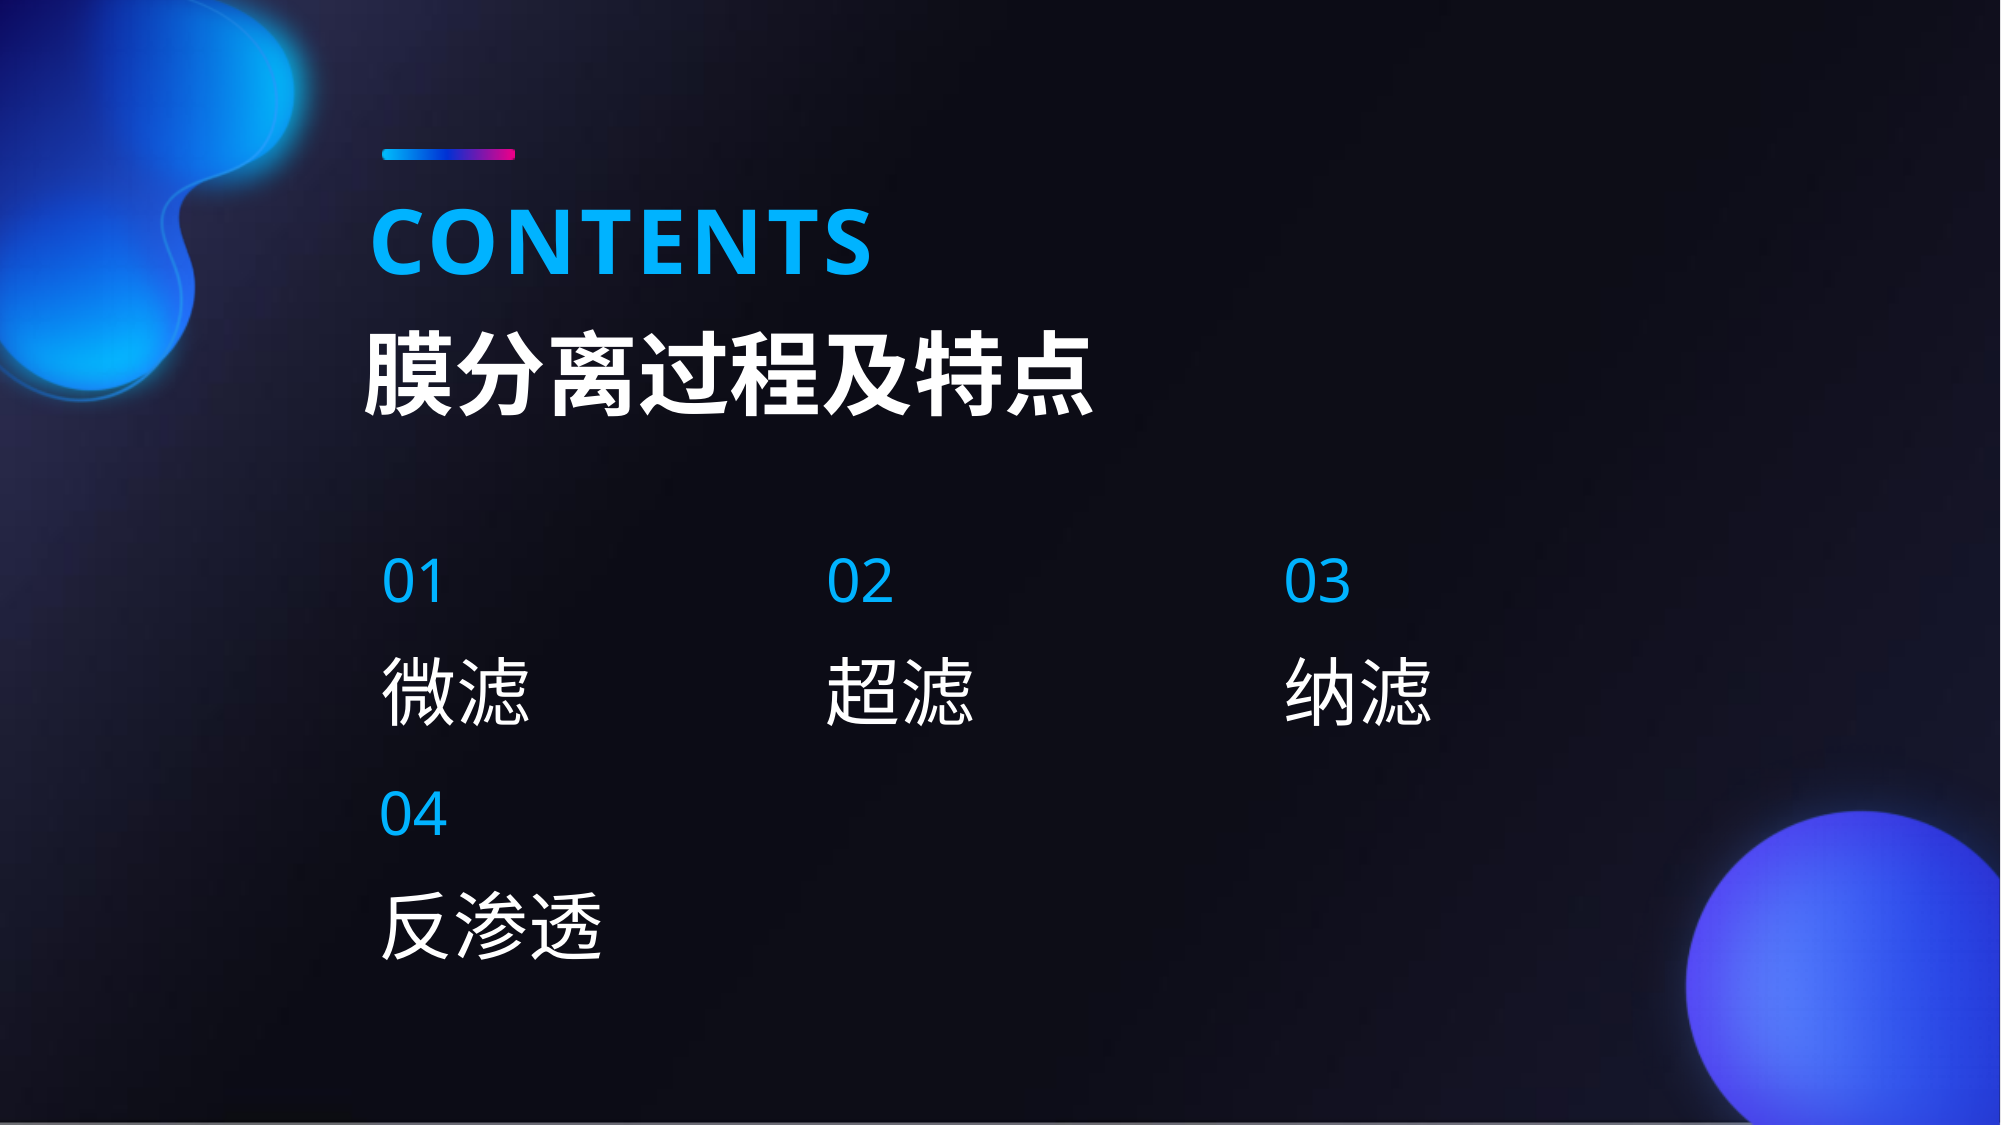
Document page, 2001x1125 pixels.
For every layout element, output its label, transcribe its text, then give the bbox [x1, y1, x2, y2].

picture [0, 0, 2001, 1125]
text_box 超滤 [810, 638, 1162, 695]
text_box 03 [1268, 534, 1425, 623]
text_box 02 [811, 534, 1015, 623]
text_box CONTENTS [353, 188, 1331, 302]
text_box 04 [363, 767, 528, 856]
text_box 微滤 [366, 638, 735, 695]
text_box 纳滤 [1268, 638, 1622, 695]
text_box 膜分离过程及特点 [348, 309, 1331, 452]
text_box 01 [366, 534, 551, 623]
text_box 反渗透 [363, 871, 649, 929]
